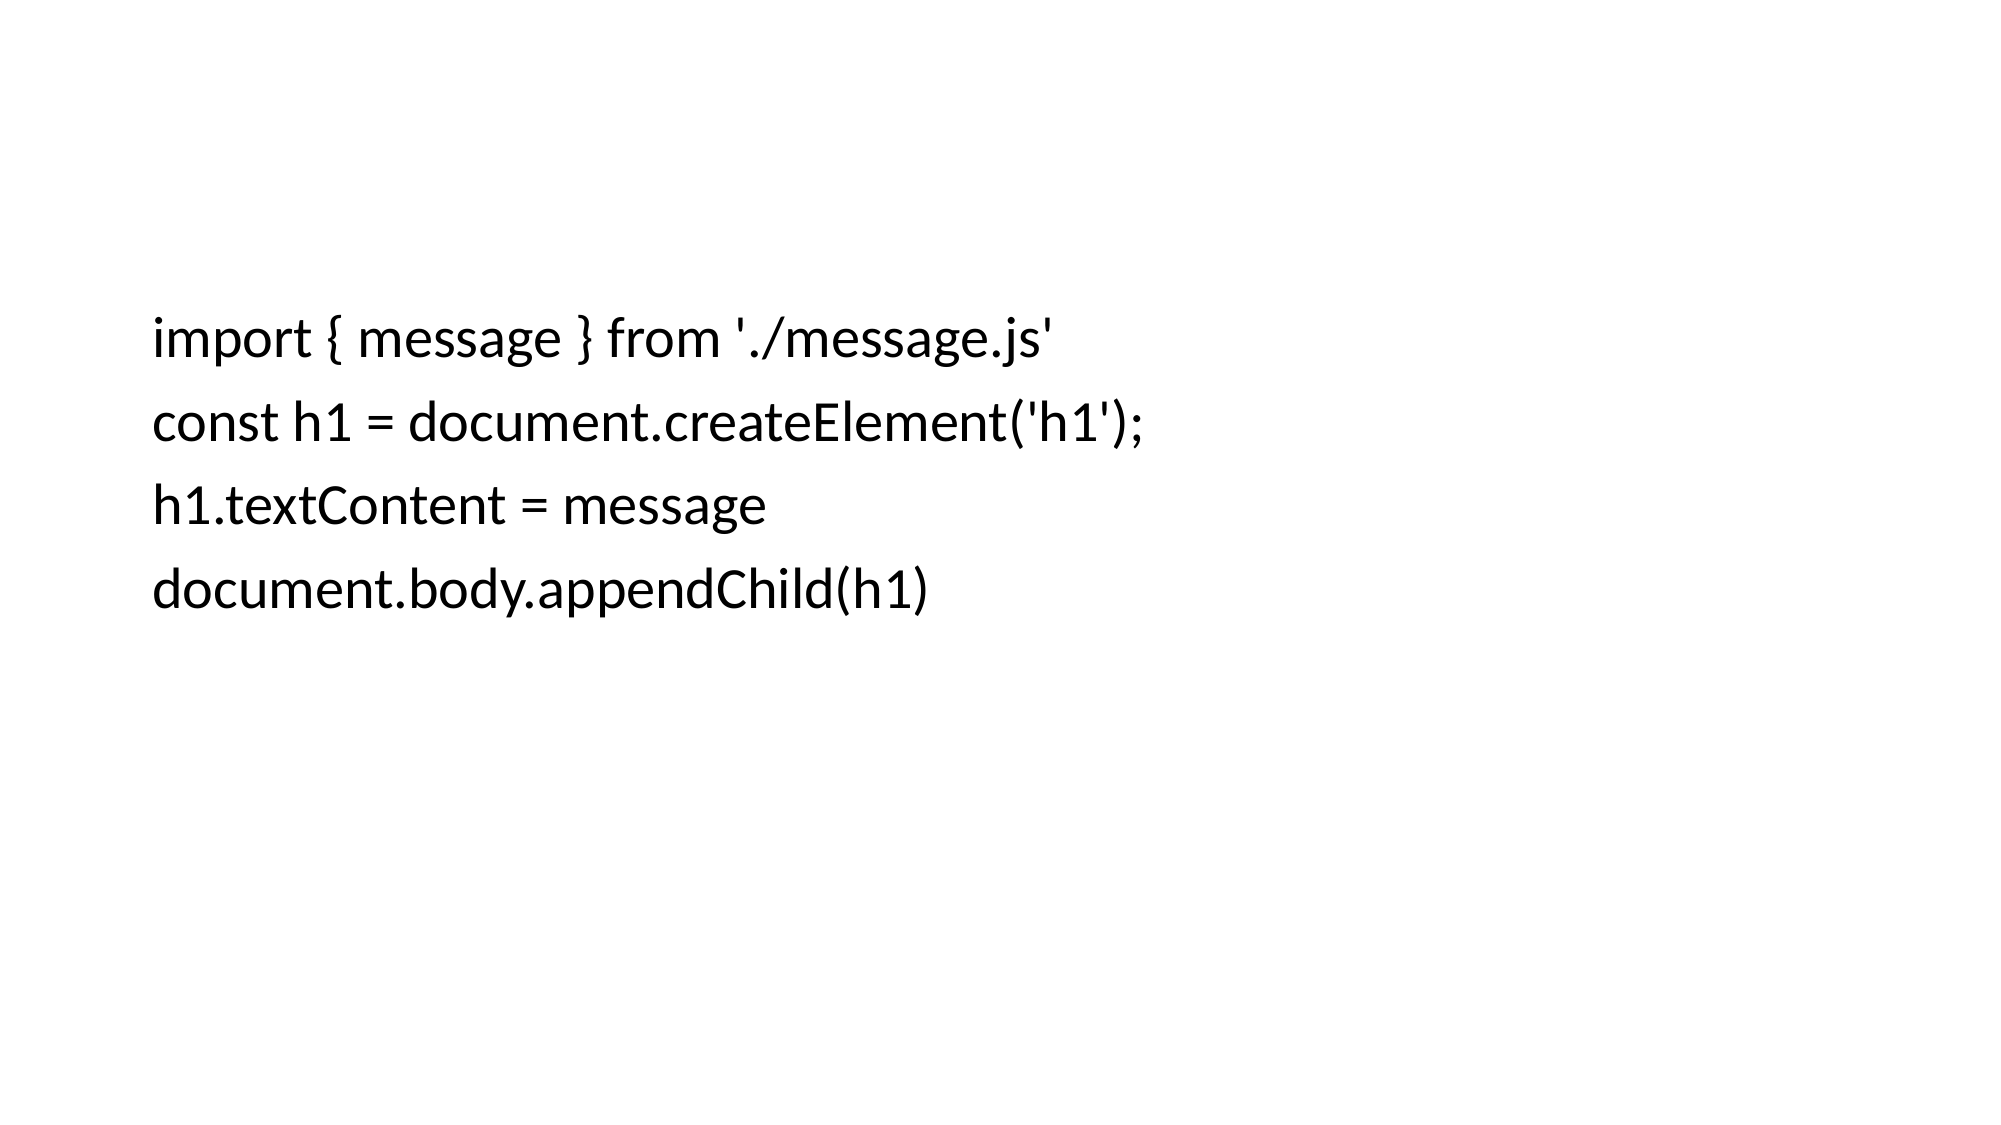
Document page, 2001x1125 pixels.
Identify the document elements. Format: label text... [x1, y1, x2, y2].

list import { message } from './message.js' const h1 = document.createElement('h1'); h1.textContent = message document.body.appendChild(h1) [137, 299, 1863, 1014]
